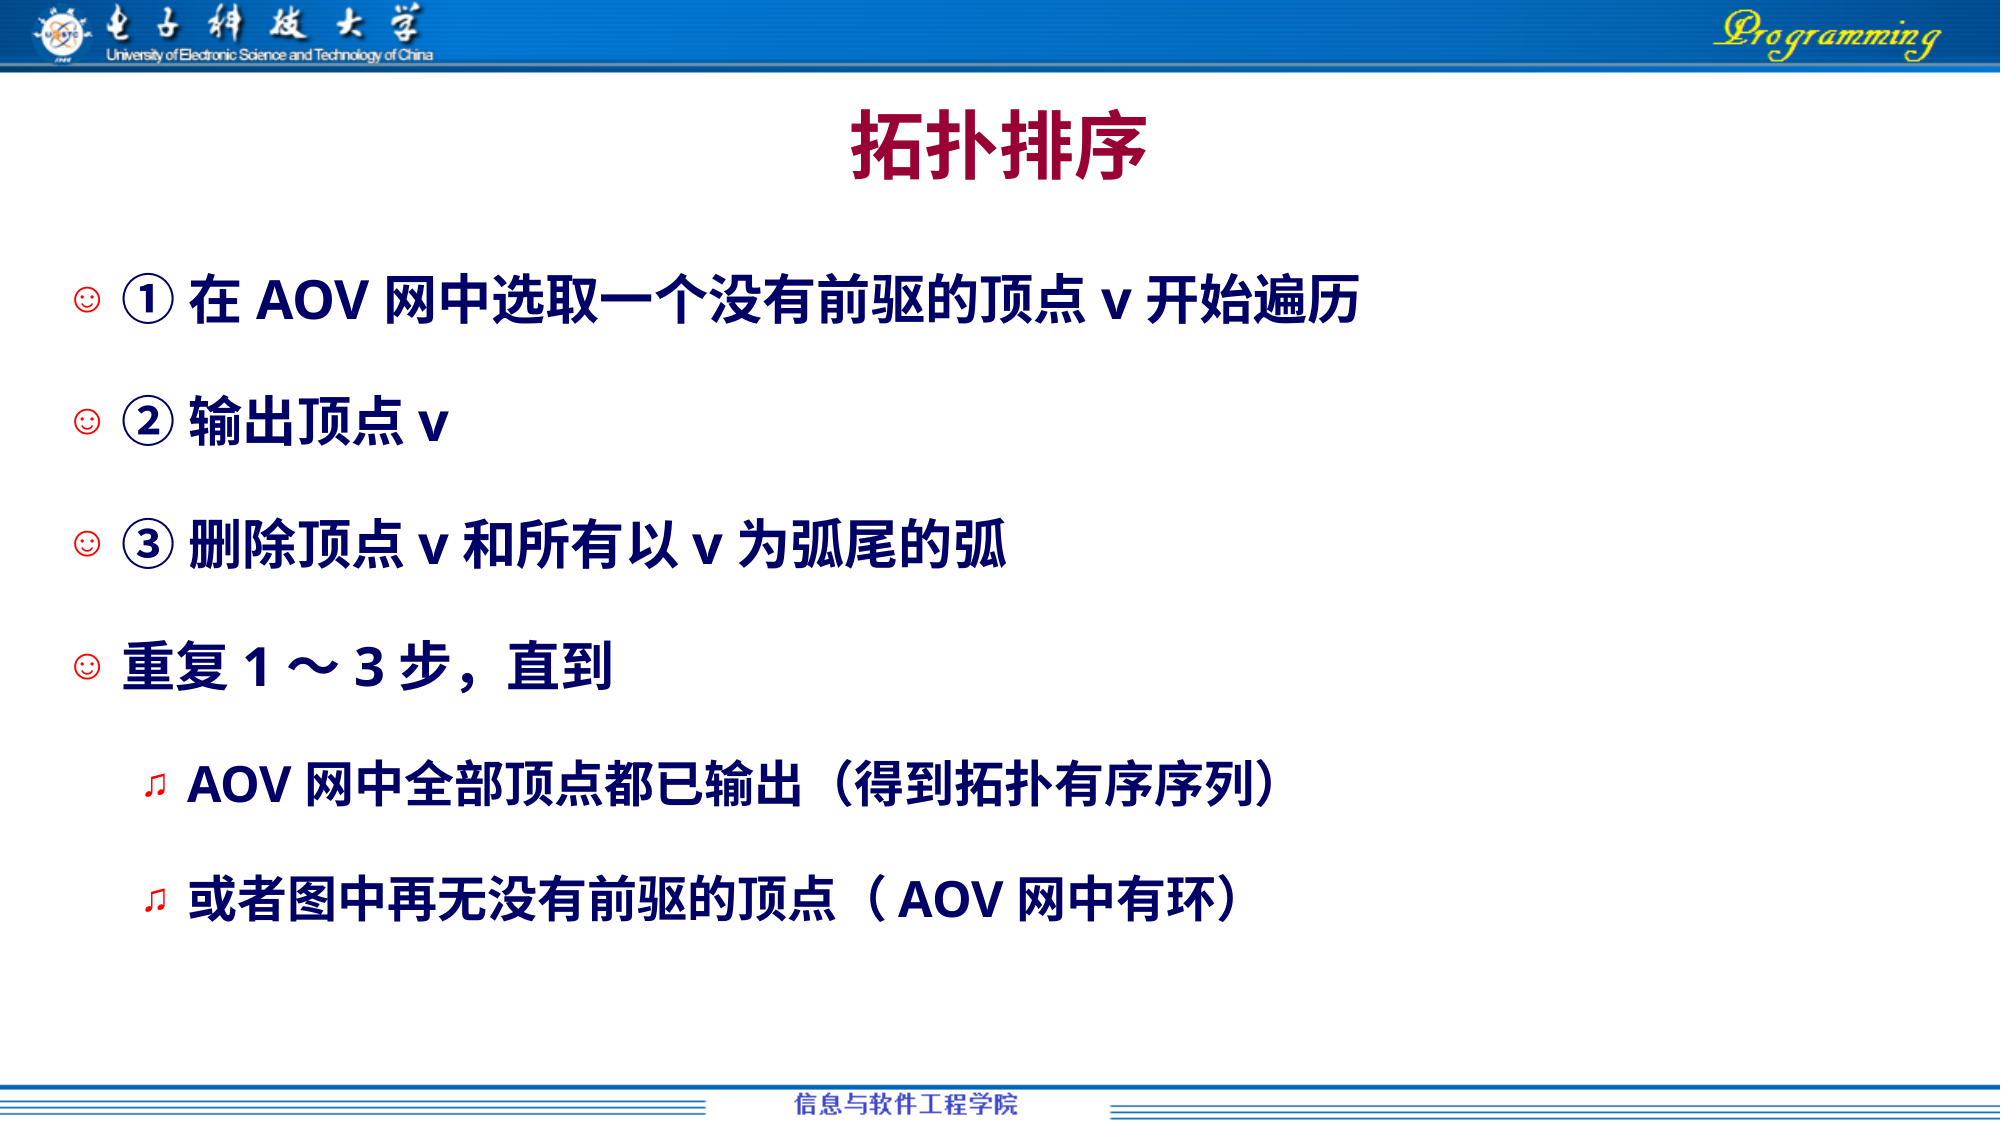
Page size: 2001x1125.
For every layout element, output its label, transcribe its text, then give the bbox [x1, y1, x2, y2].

list ①在AOV网中选取一个没有前驱的顶点v开始遍历 ②输出顶点v ③删除顶点v和所有以v为弧尾的弧 重复1～3步，直到 AOV网中全部顶点都已输出（得到拓扑有序序列） 或者图中再无没有前驱的顶点（AOV网中有环） [50, 224, 1950, 1075]
picture [0, 0, 2000, 1125]
title 拓扑排序 [150, 87, 1850, 200]
